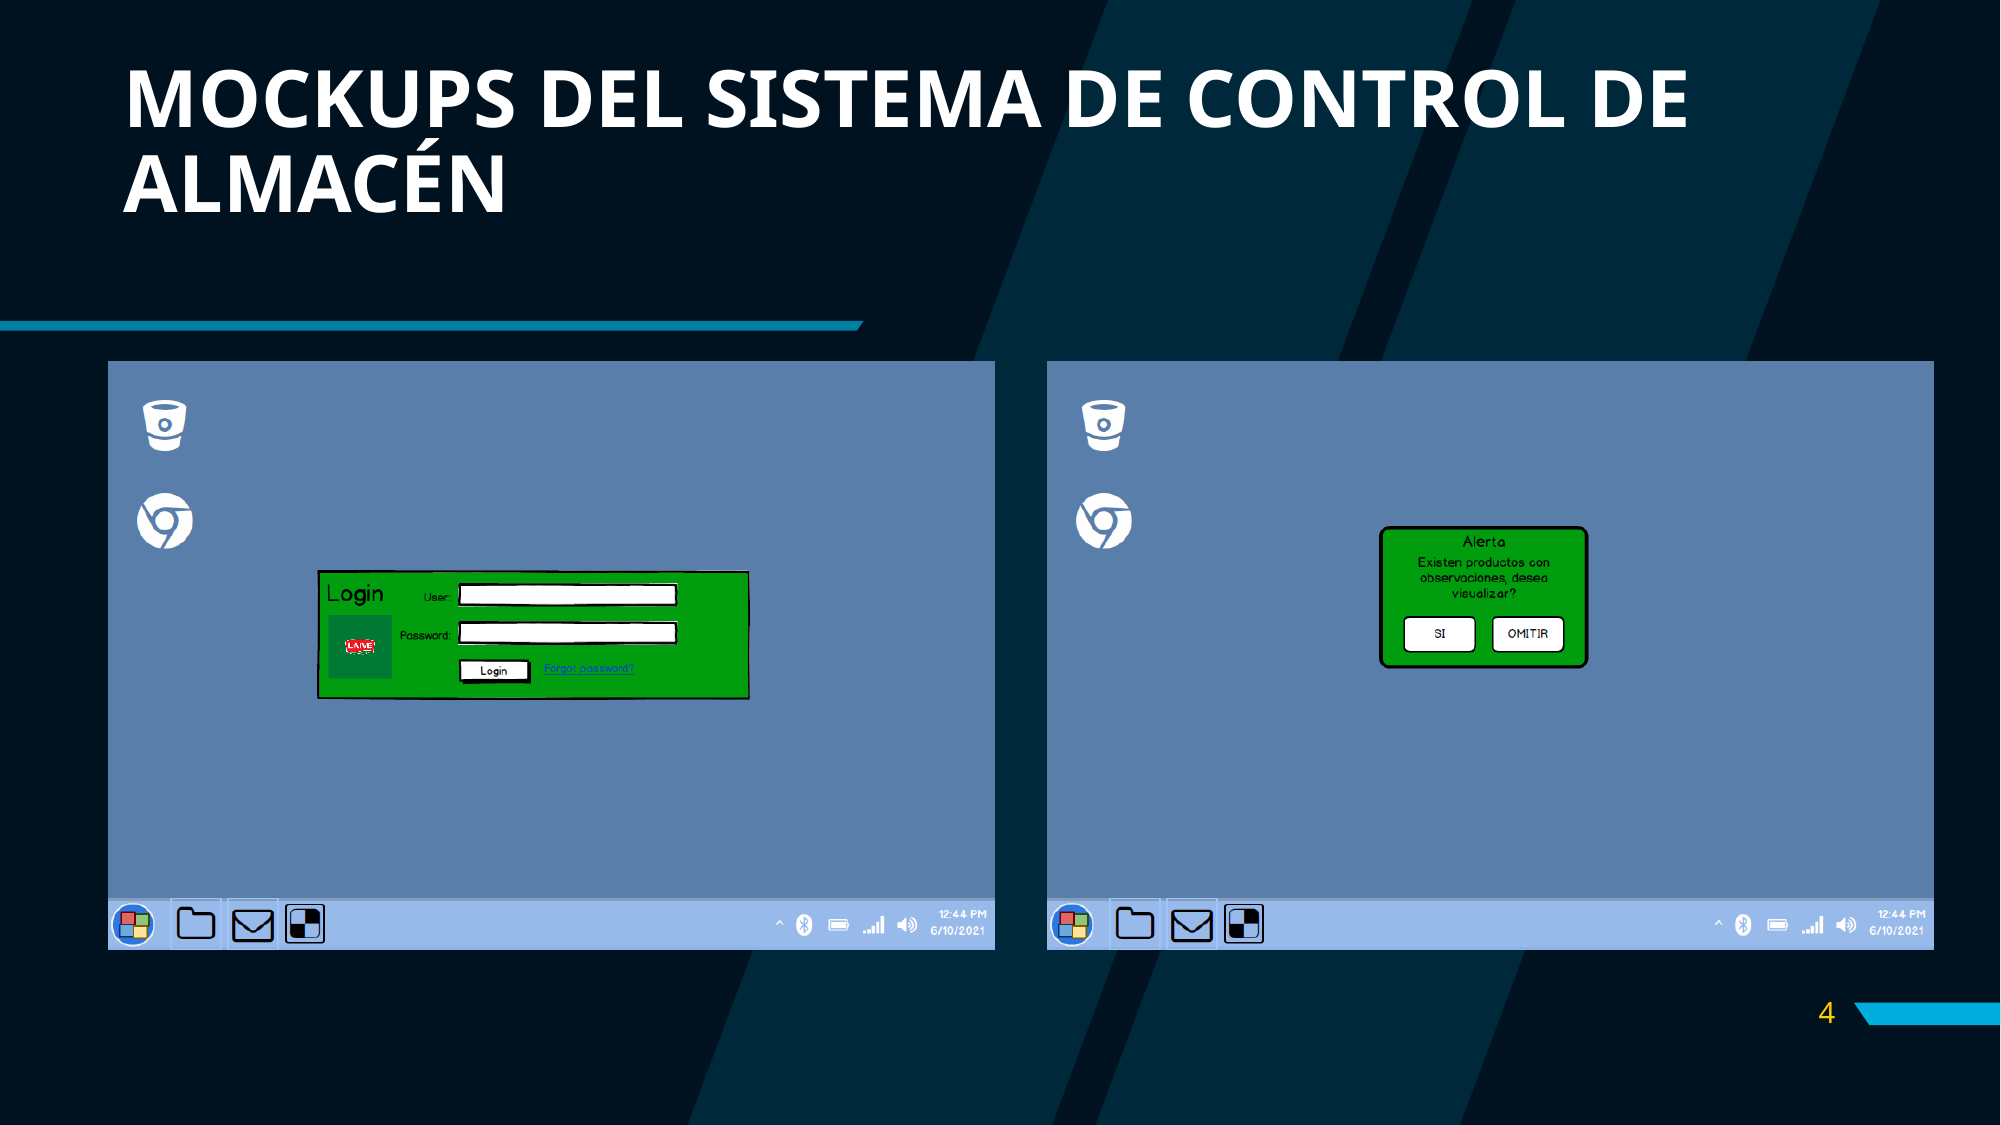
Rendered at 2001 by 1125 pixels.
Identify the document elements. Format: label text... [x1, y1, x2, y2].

slide_number 4 [1760, 984, 1851, 1045]
picture [108, 361, 994, 950]
picture [1048, 361, 1934, 950]
title MOCKUPS DEL SISTEMA DE CONTROL DE ALMACÉN [108, 51, 1892, 238]
